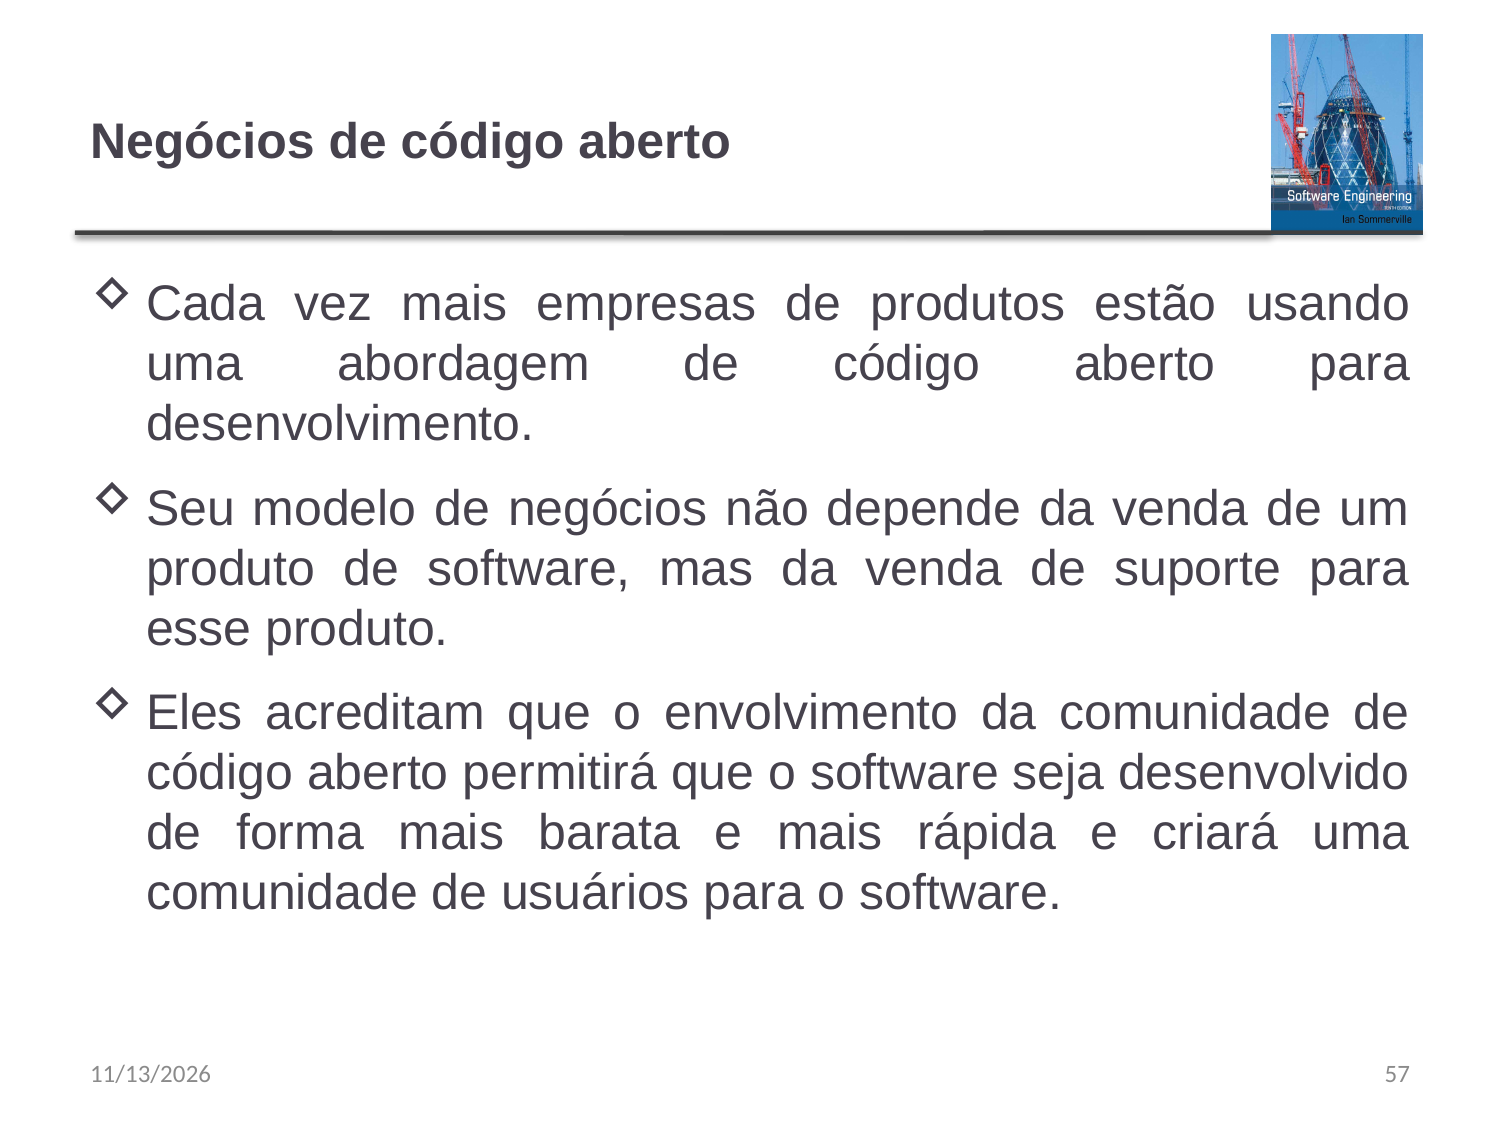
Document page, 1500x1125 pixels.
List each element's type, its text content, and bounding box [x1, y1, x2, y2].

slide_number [75, 1042, 425, 1103]
list Cada vez mais empresas de produtos estão usando uma abordagem de código aberto para desenvolvimento. Seu modelo de negócios não depende da venda de um produto de software, mas da venda de suporte para esse produto. Eles acreditam que o envolvimento da comunidade de código aberto permitirá que o software seja desenvolvido de forma mais barata e mais rápida e criará uma comunidade de usuários para o software. [75, 262, 1425, 1005]
picture [1271, 34, 1423, 230]
slide_number 57 [1074, 1042, 1425, 1103]
title Negócios de código aberto [74, 44, 1272, 233]
